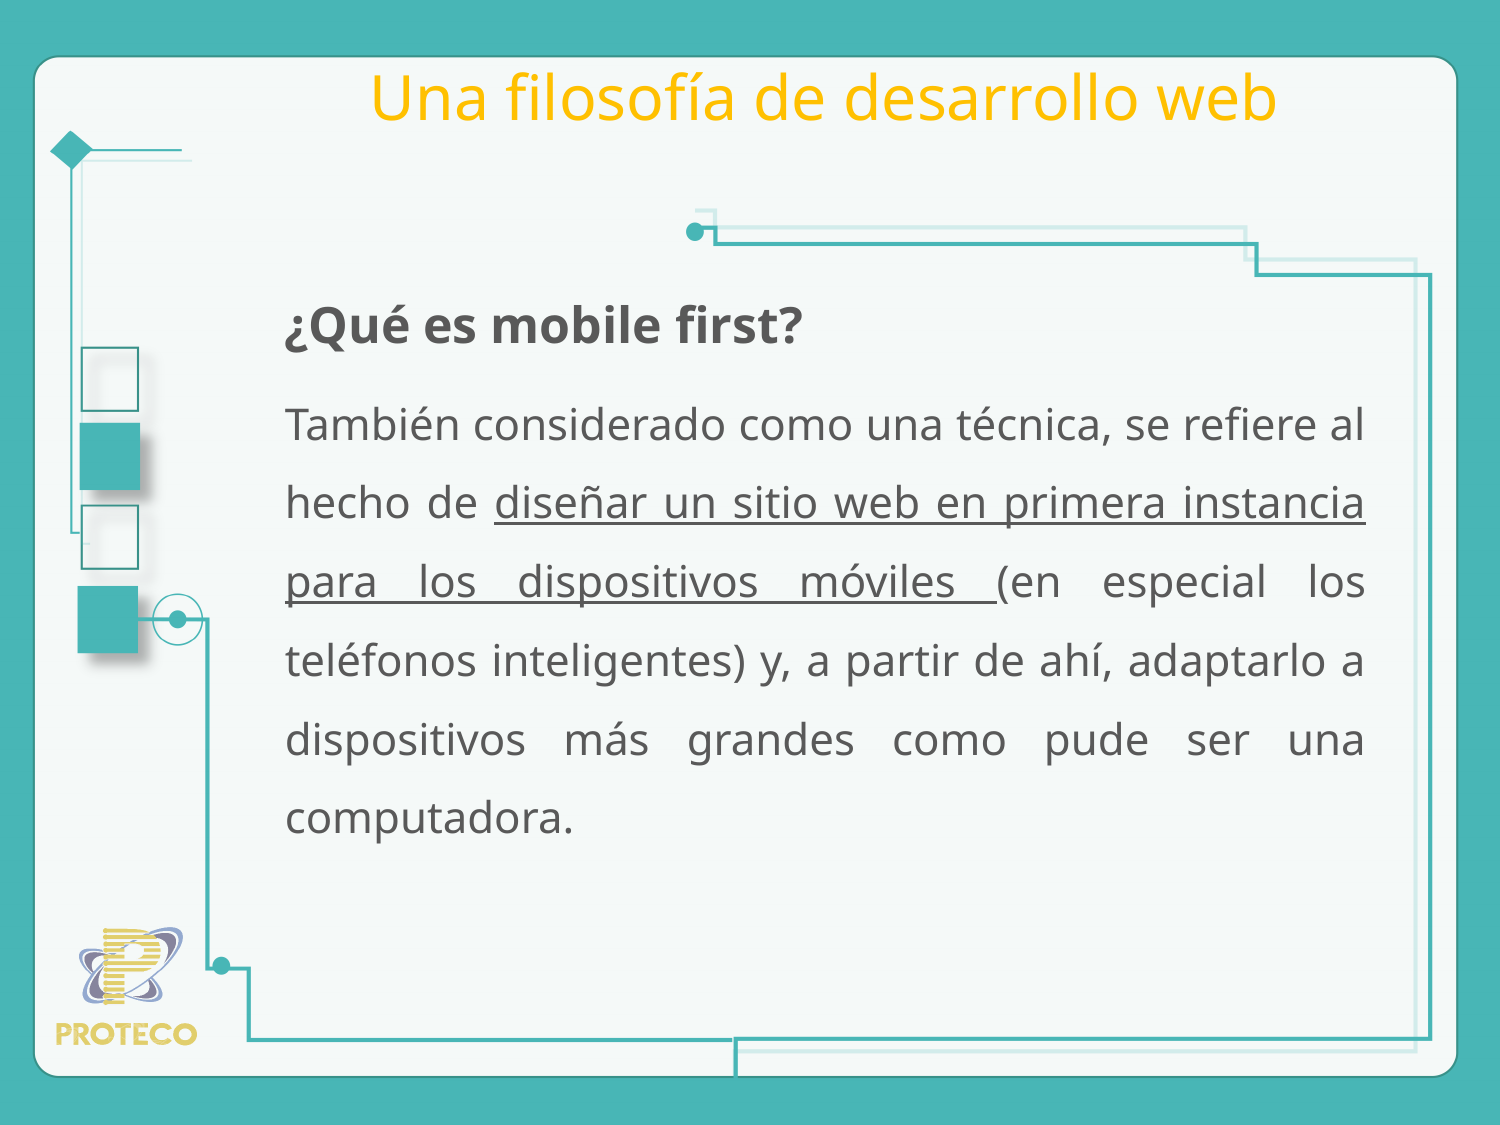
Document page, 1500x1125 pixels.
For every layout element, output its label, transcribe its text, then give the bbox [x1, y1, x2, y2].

title Una filosofía de desarrollo web [327, 58, 1295, 157]
picture [0, 0, 1500, 1125]
list ¿Qué es mobile first? También considerado como una técnica, se refiere al hecho de diseñar un sitio web en primera instancia para los dispositivos móviles (en especial los teléfonos inteligentes) y, a partir de ahí, adaptarlo a dispositivos más grandes como pude ser una computadora. [270, 293, 1382, 1023]
